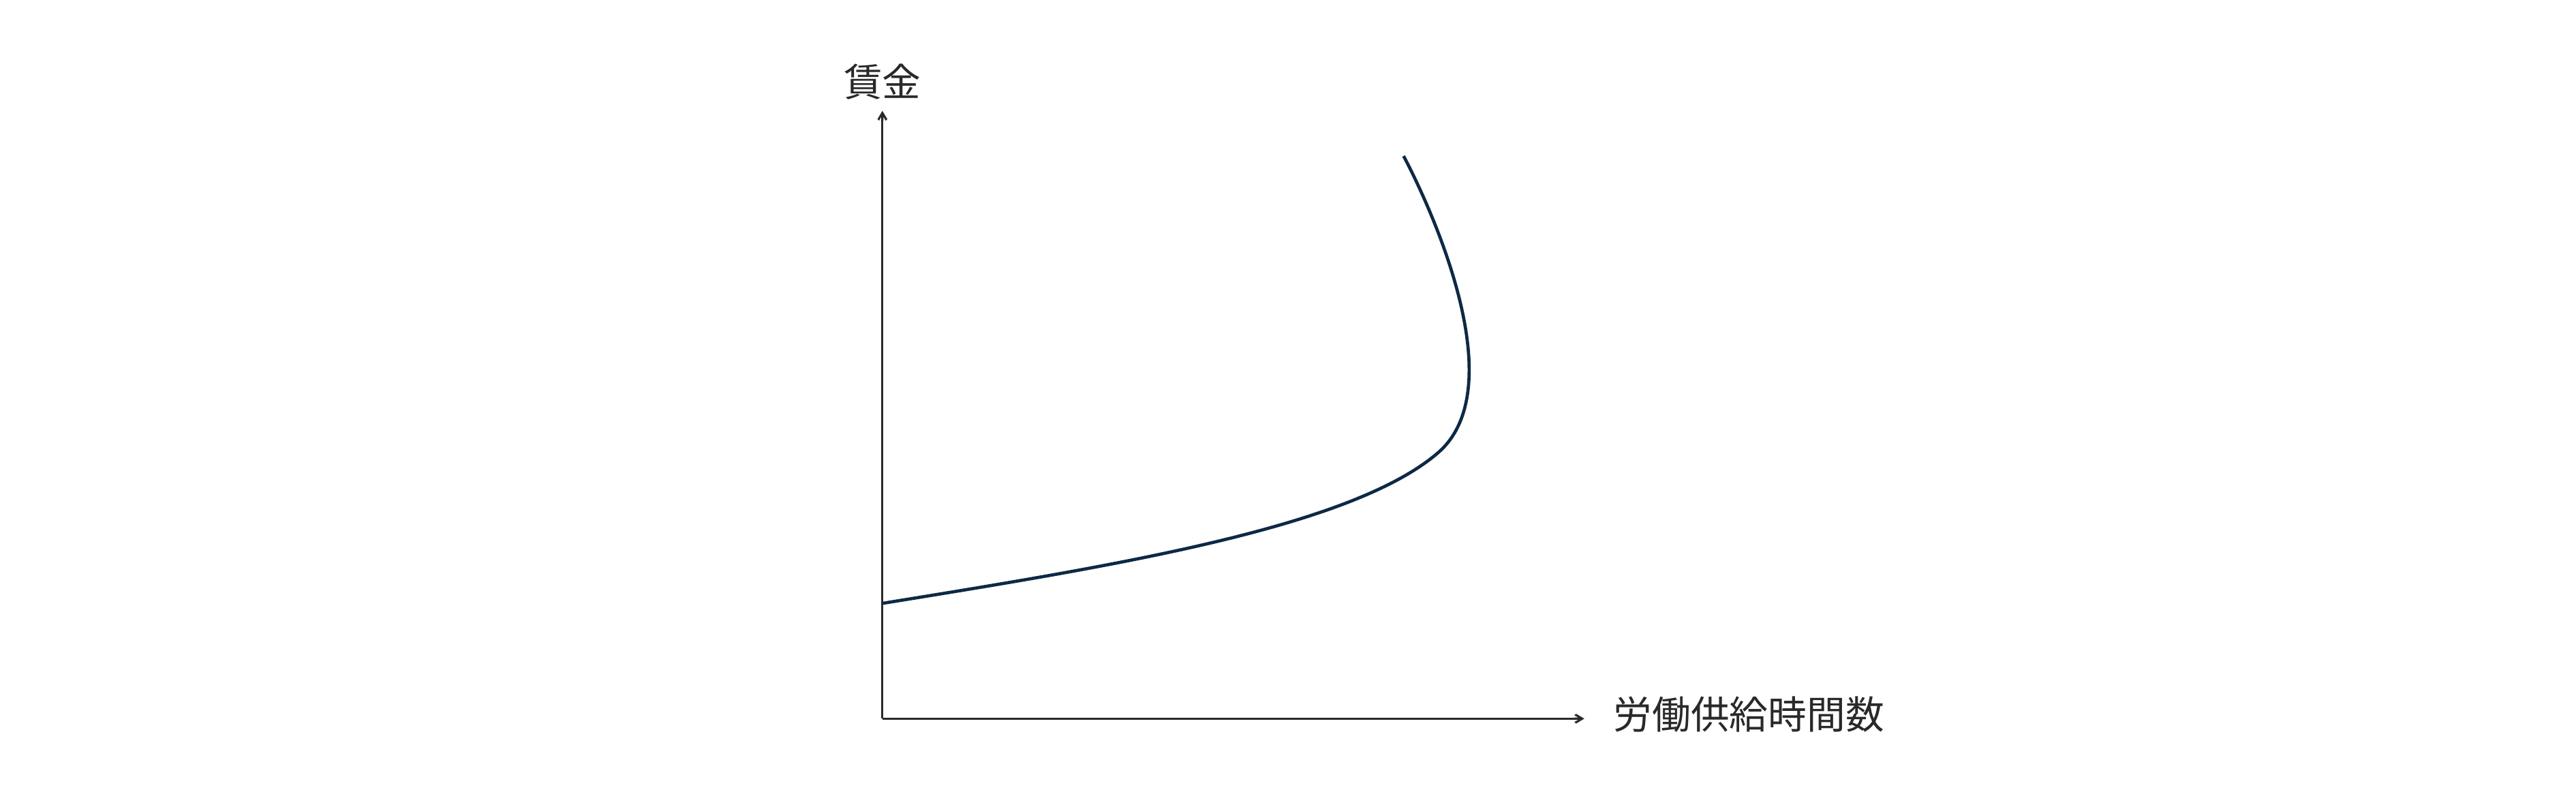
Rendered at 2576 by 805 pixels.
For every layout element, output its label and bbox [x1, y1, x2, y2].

text_box [808, 52, 1914, 743]
